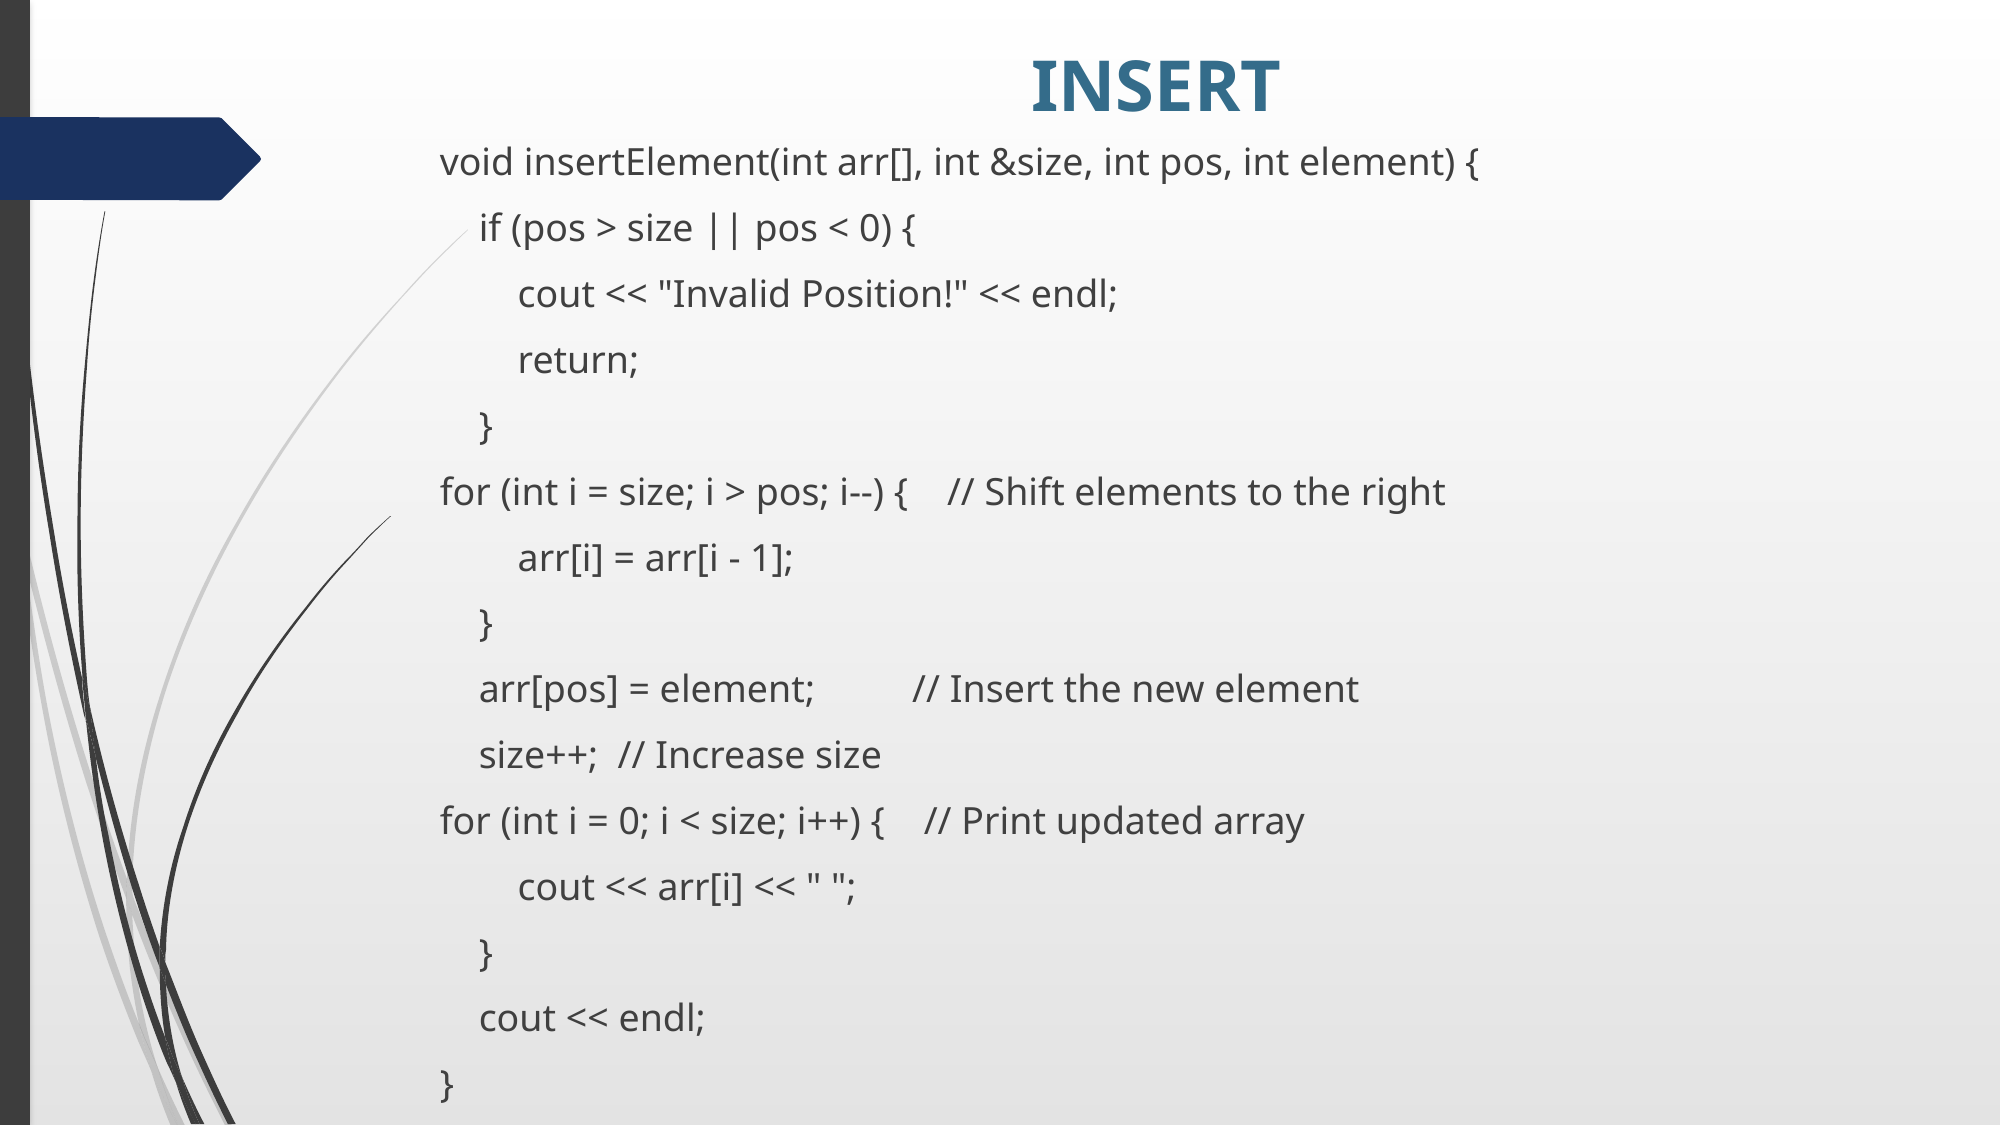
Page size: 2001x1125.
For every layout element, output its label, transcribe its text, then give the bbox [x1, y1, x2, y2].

list void insertElement(int arr[], int &size, int pos, int element) { if (pos > size || pos < 0) { cout << "Invalid Position!" << endl; return; } for (int i = size; i > pos; i--) { // Shift elements to the right arr[i] = arr[i - 1]; } arr[pos] = element; // Insert the new element size++; // Increase size for (int i = 0; i < size; i++) { // Print updated array cout << arr[i] << " "; } cout << endl; } [424, 130, 1888, 1055]
title INSERT [425, 33, 1888, 130]
